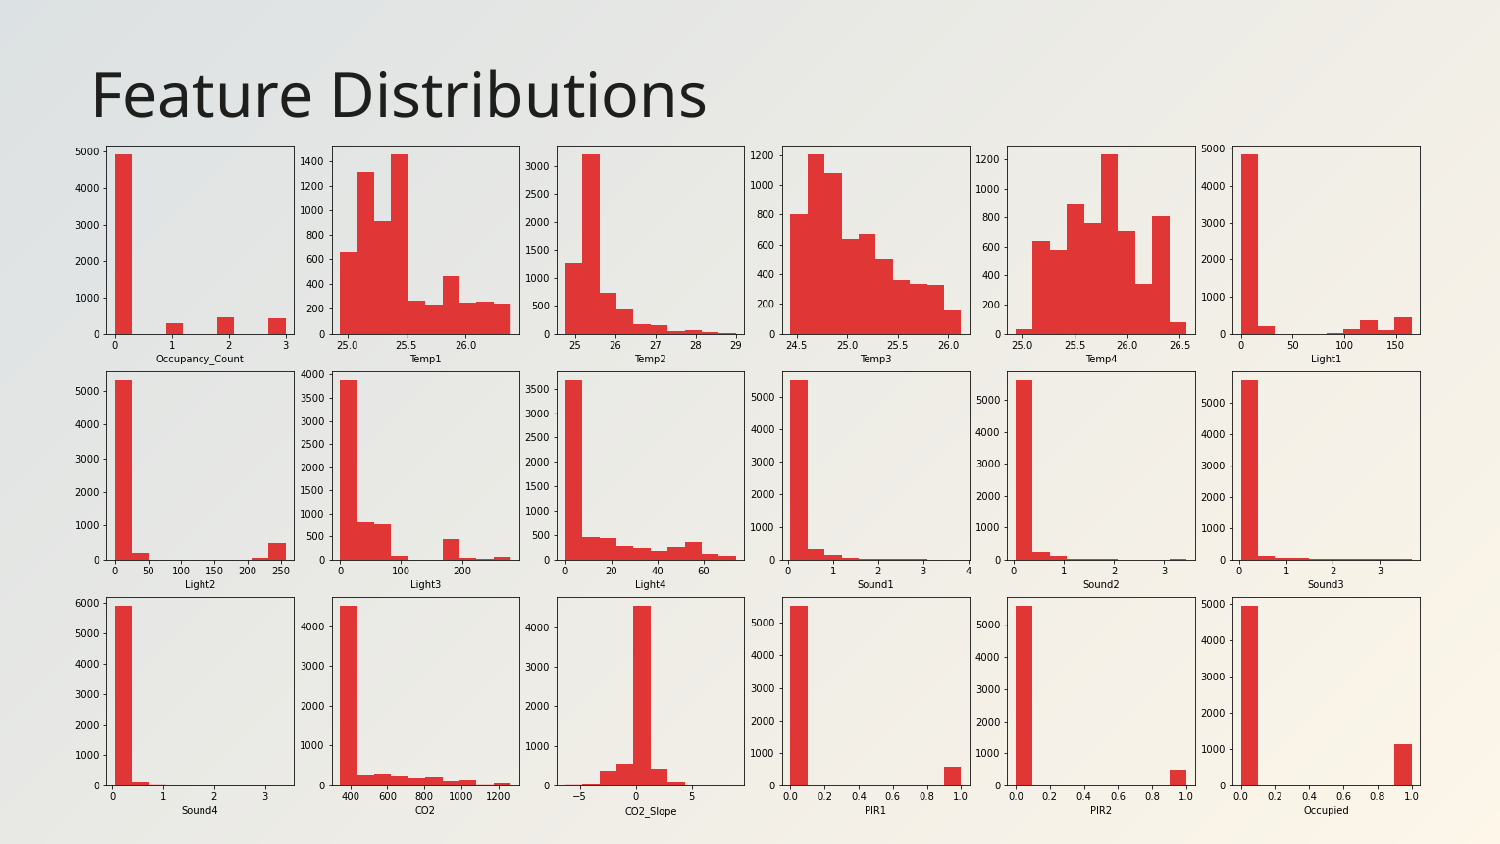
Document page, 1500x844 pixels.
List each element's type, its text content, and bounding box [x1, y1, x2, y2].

title Feature Distributions [75, 22, 1363, 133]
picture [63, 135, 1436, 837]
